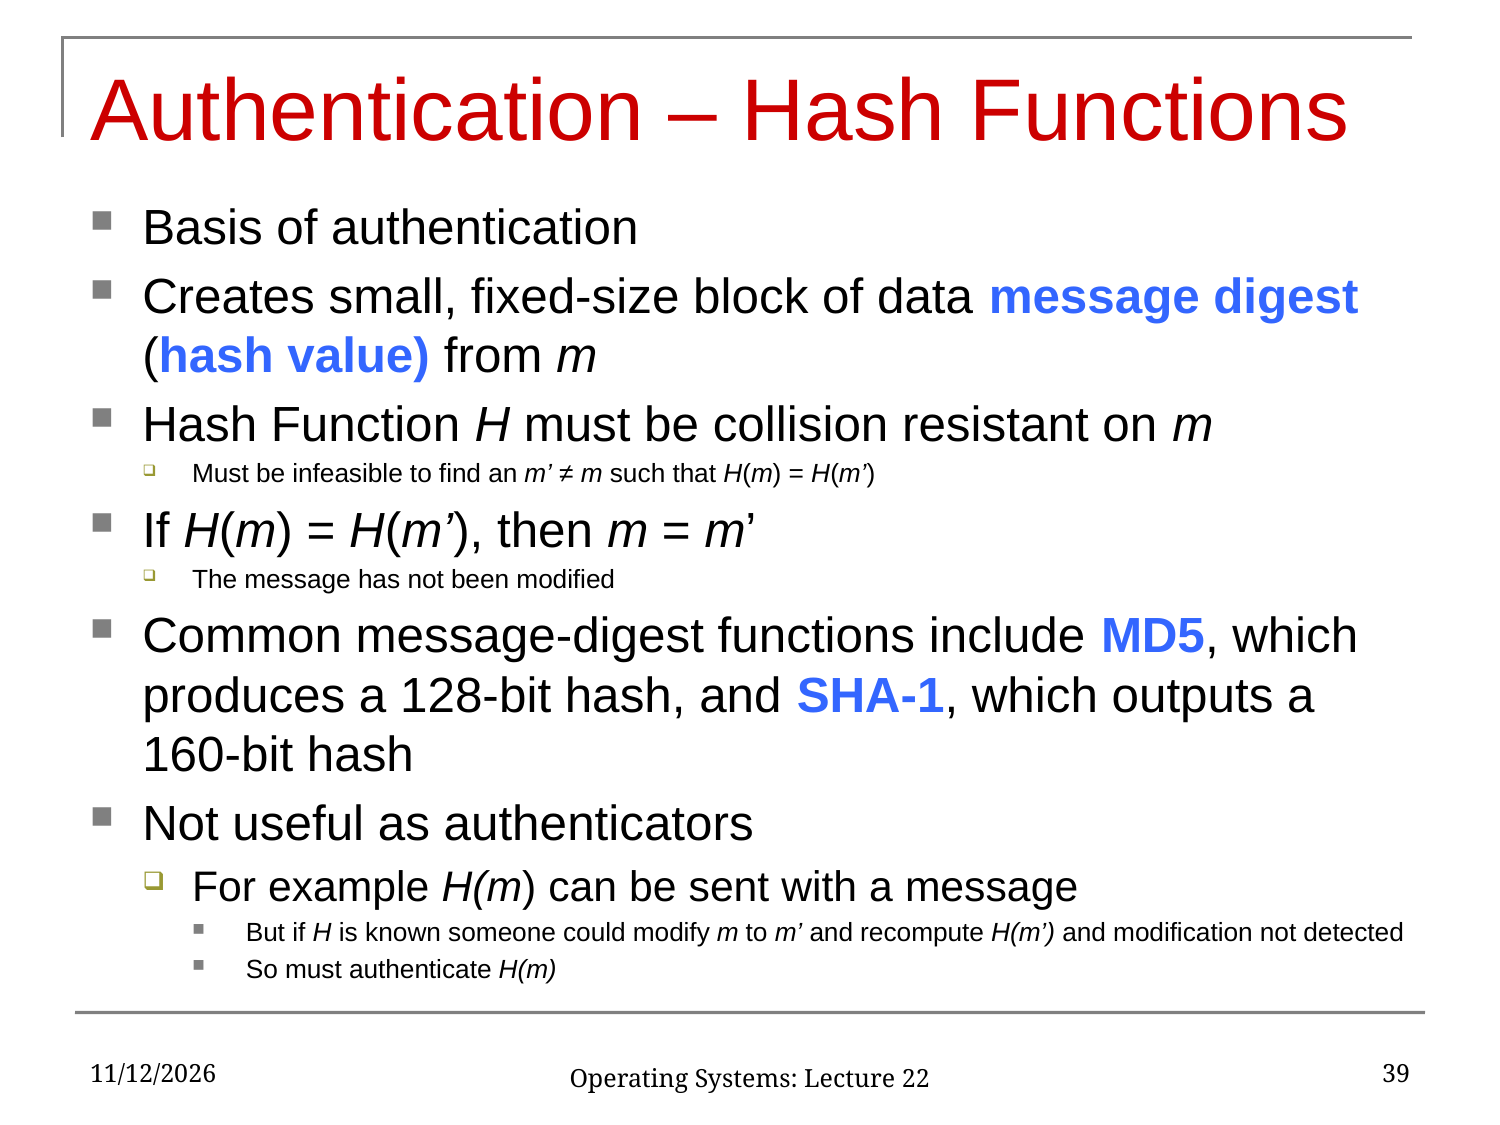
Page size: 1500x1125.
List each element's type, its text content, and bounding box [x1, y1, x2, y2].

title Authentication – Hash Functions [75, 45, 1425, 163]
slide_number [74, 1023, 426, 1100]
list Basis of authentication Creates small, fixed-size block of data message digest (hash value) from m Hash Function H must be collision resistant on m Must be infeasible to find an m’ ≠ m such that H(m) = H(m’) If H(m) = H(m’), then m = m’ The message has not been modified Common message-digest functions include MD5, which produces a 128-bit hash, and SHA-1, which outputs a 160-bit hash Not useful as authenticators For example H(m) can be sent with a message But if H is known someone could modify m to m’ and recompute H(m’) and modification not detected So must authenticate H(m) [75, 187, 1425, 1006]
slide_number 39 [1074, 1023, 1426, 1100]
footer Operating Systems: Lecture 22 [512, 1024, 988, 1101]
